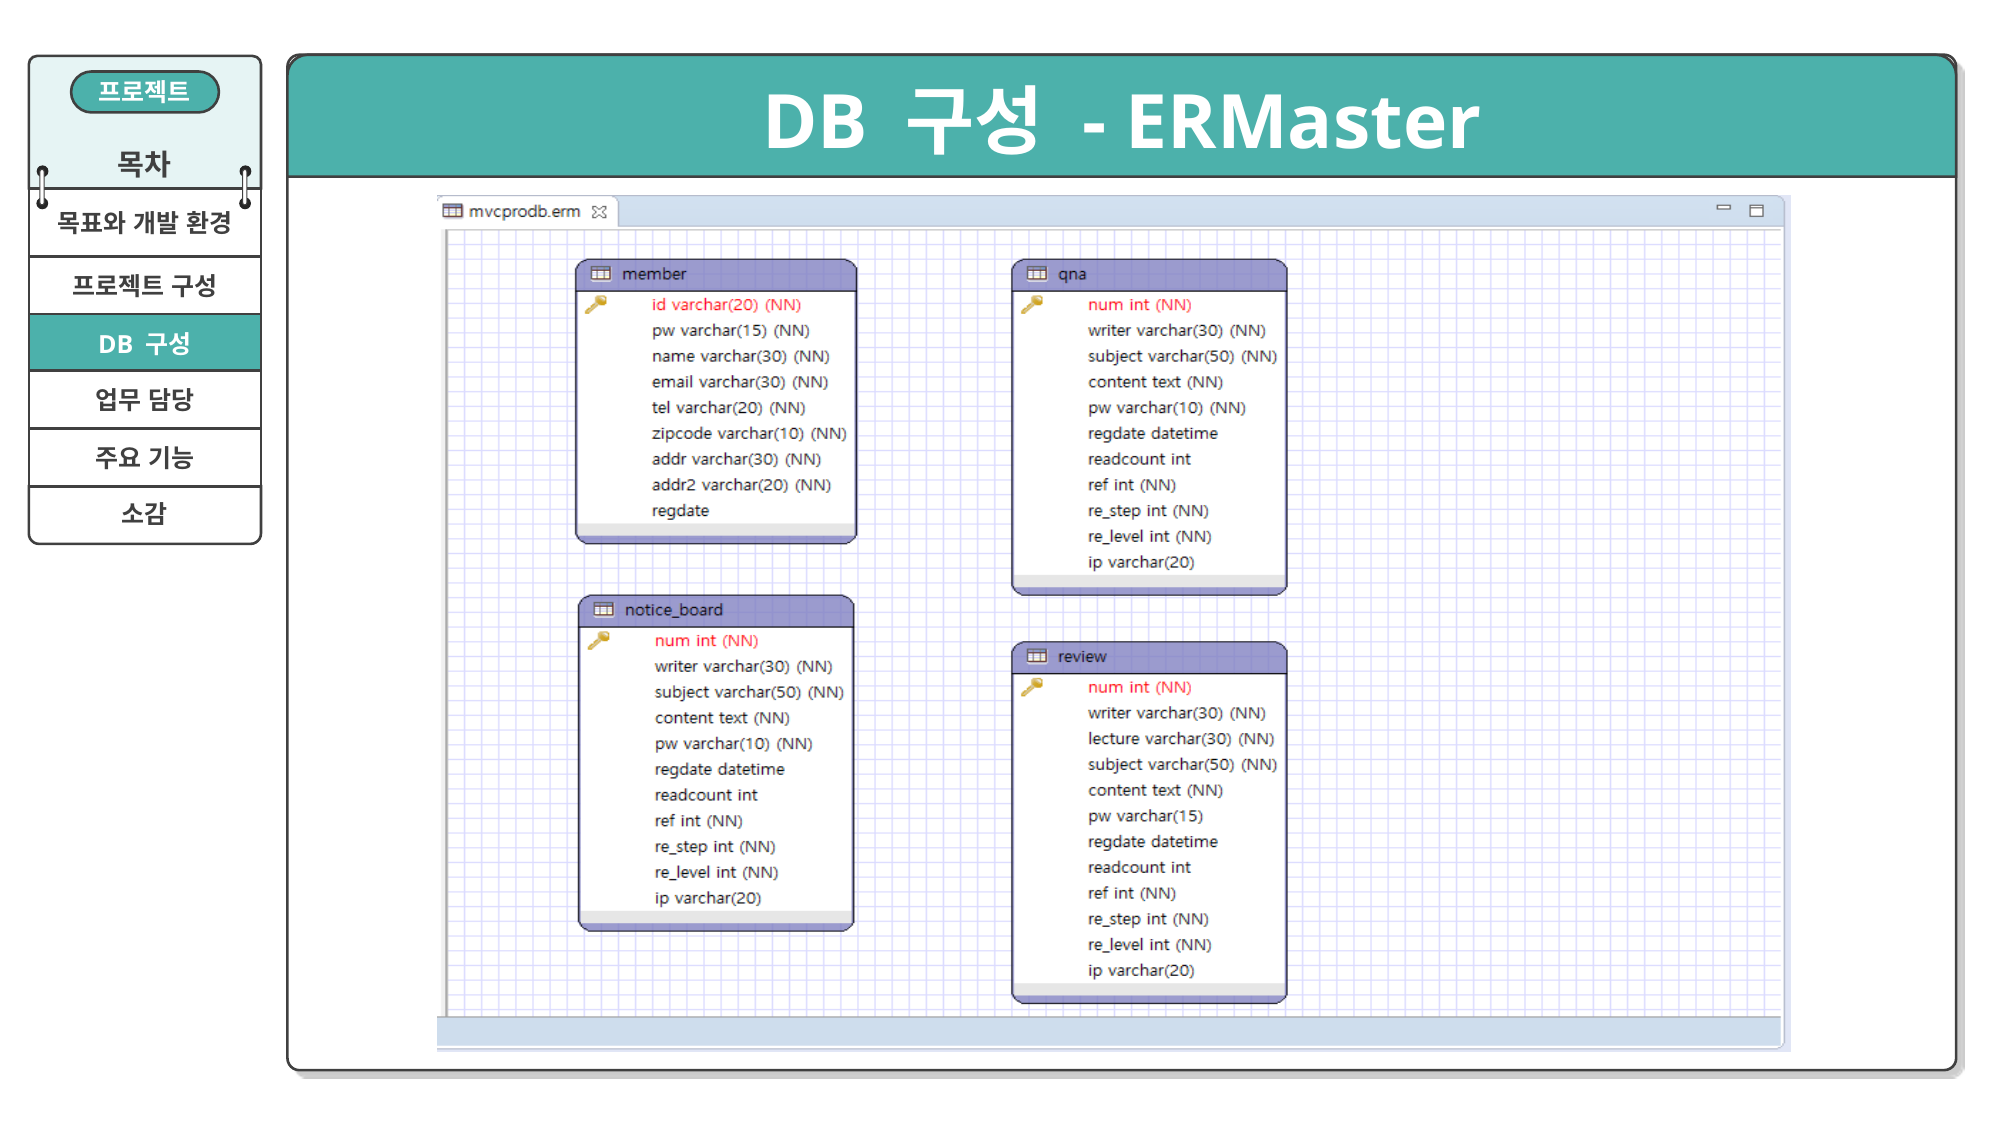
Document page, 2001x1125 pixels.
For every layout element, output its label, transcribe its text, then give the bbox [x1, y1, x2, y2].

text_box [286, 53, 305, 70]
text_box DB 구성 - ERMaster [286, 53, 1958, 178]
text_box 업무 담당 [28, 370, 262, 427]
text_box 목차 [27, 54, 262, 190]
text_box [286, 178, 1958, 1072]
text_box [36, 165, 49, 210]
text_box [239, 165, 252, 210]
text_box [1939, 53, 1958, 73]
text_box 목표와 개발 환경 [28, 188, 262, 255]
picture [437, 195, 1791, 1052]
text_box DB 구성 [28, 315, 262, 370]
text_box 프로젝트 [70, 70, 220, 114]
text_box 소감 [27, 485, 262, 545]
text_box 프로젝트 구성 [28, 255, 262, 315]
text_box 주요 기능 [28, 427, 262, 487]
